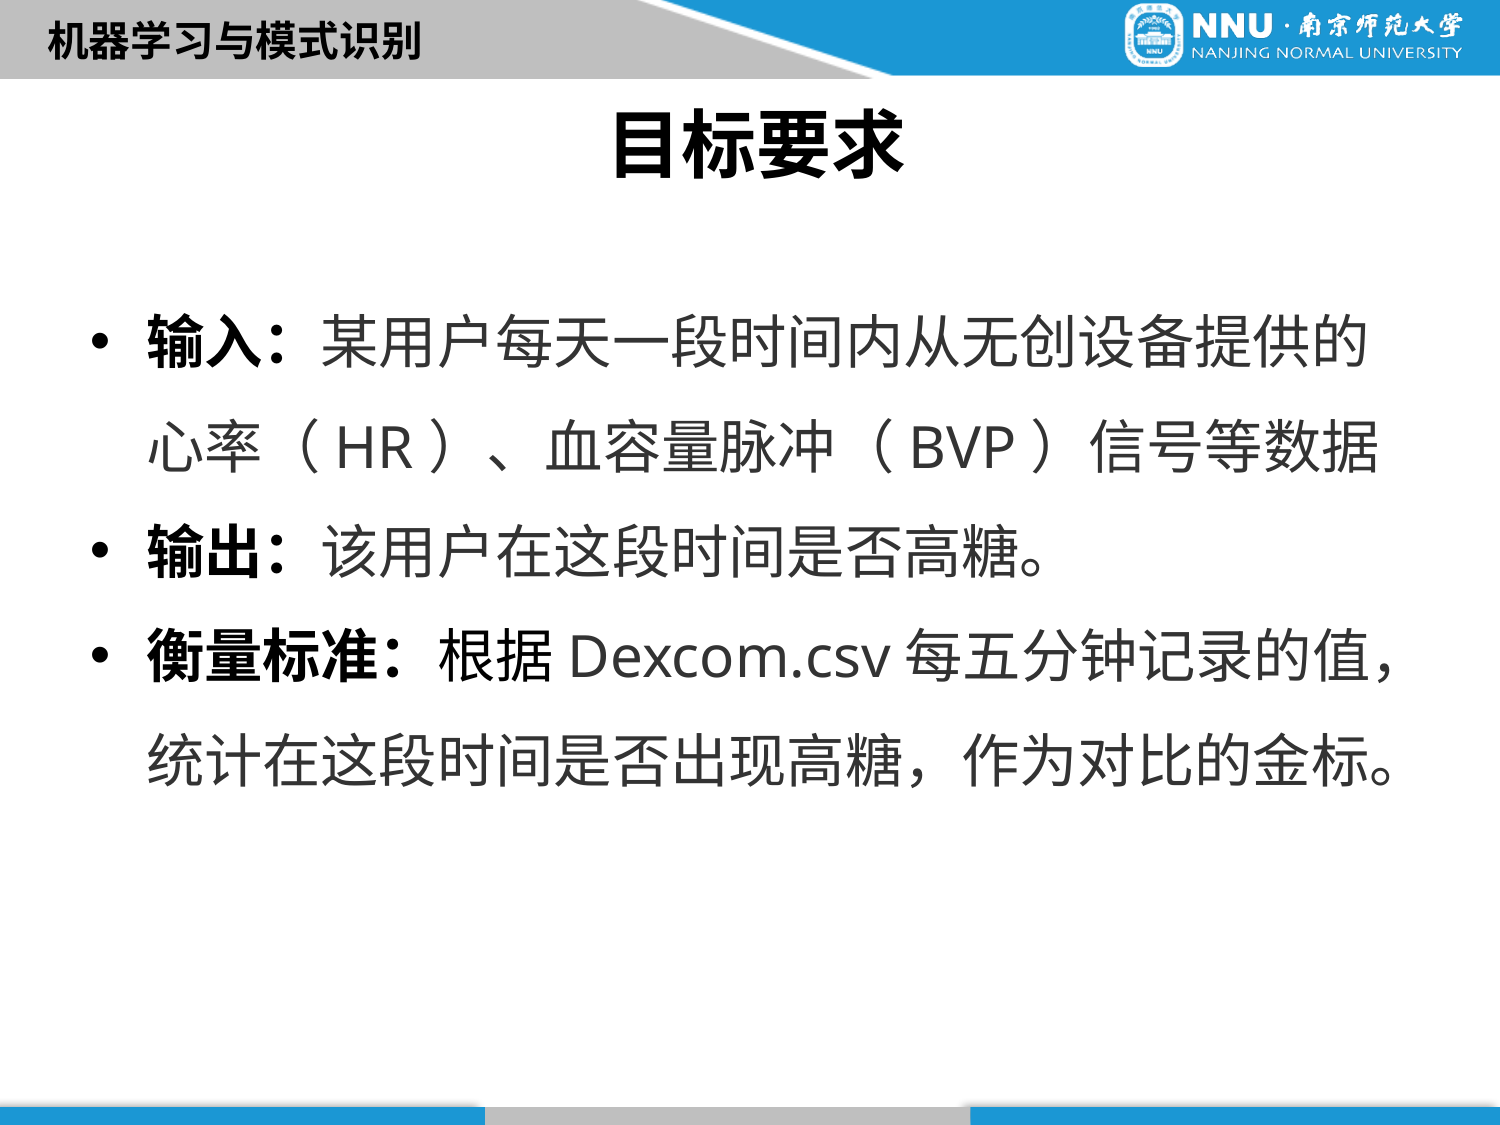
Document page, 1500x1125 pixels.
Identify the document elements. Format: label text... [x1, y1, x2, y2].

picture [0, 0, 1500, 79]
list 输入：某用户每天一段时间内从无创设备提供的心率（HR）、血容量脉冲（BVP）信号等数据 输出：该用户在这段时间是否高糖。 衡量标准：根据Dexcom.csv每五分钟记录的值，统计在这段时间是否出现高糖，作为对比的金标。 [75, 262, 1425, 1006]
title 目标要求 [289, 90, 1225, 219]
